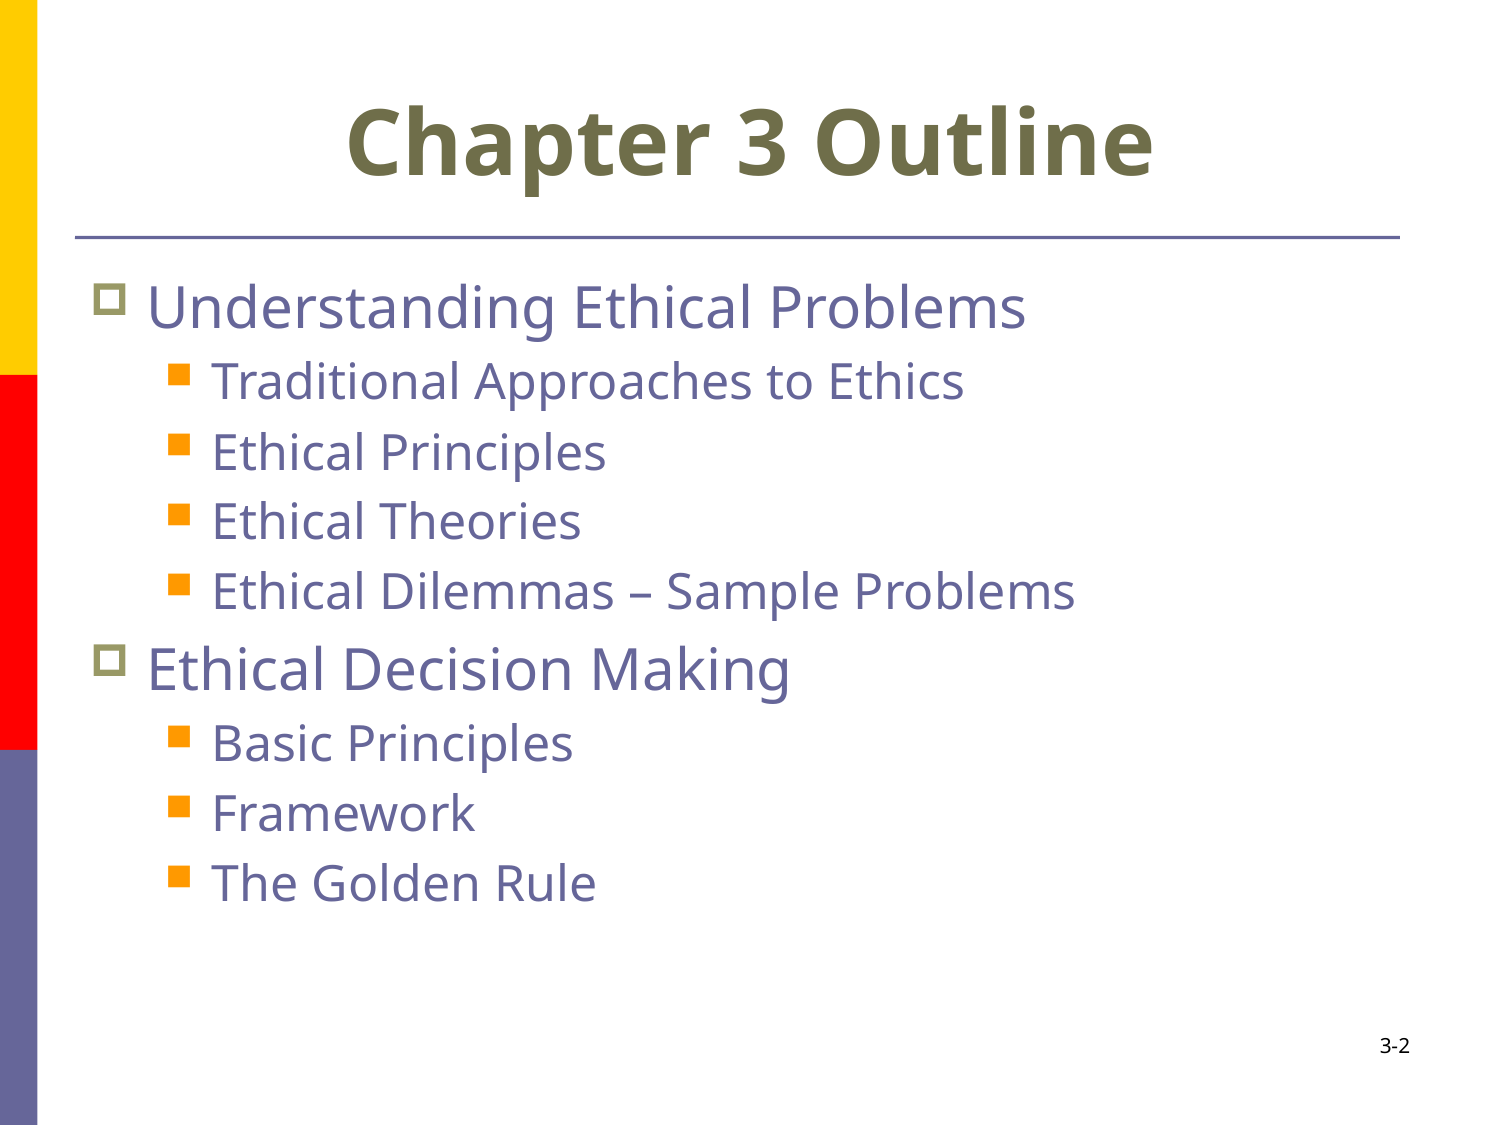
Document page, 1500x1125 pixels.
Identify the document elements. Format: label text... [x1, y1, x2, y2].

slide_number 3-2 [1074, 1025, 1425, 1100]
title Chapter 3 Outline [75, 45, 1425, 233]
list Understanding Ethical Problems Traditional Approaches to Ethics Ethical Principles Ethical Theories Ethical Dilemmas – Sample Problems Ethical Decision Making Basic Principles Framework The Golden Rule [75, 262, 1425, 1006]
